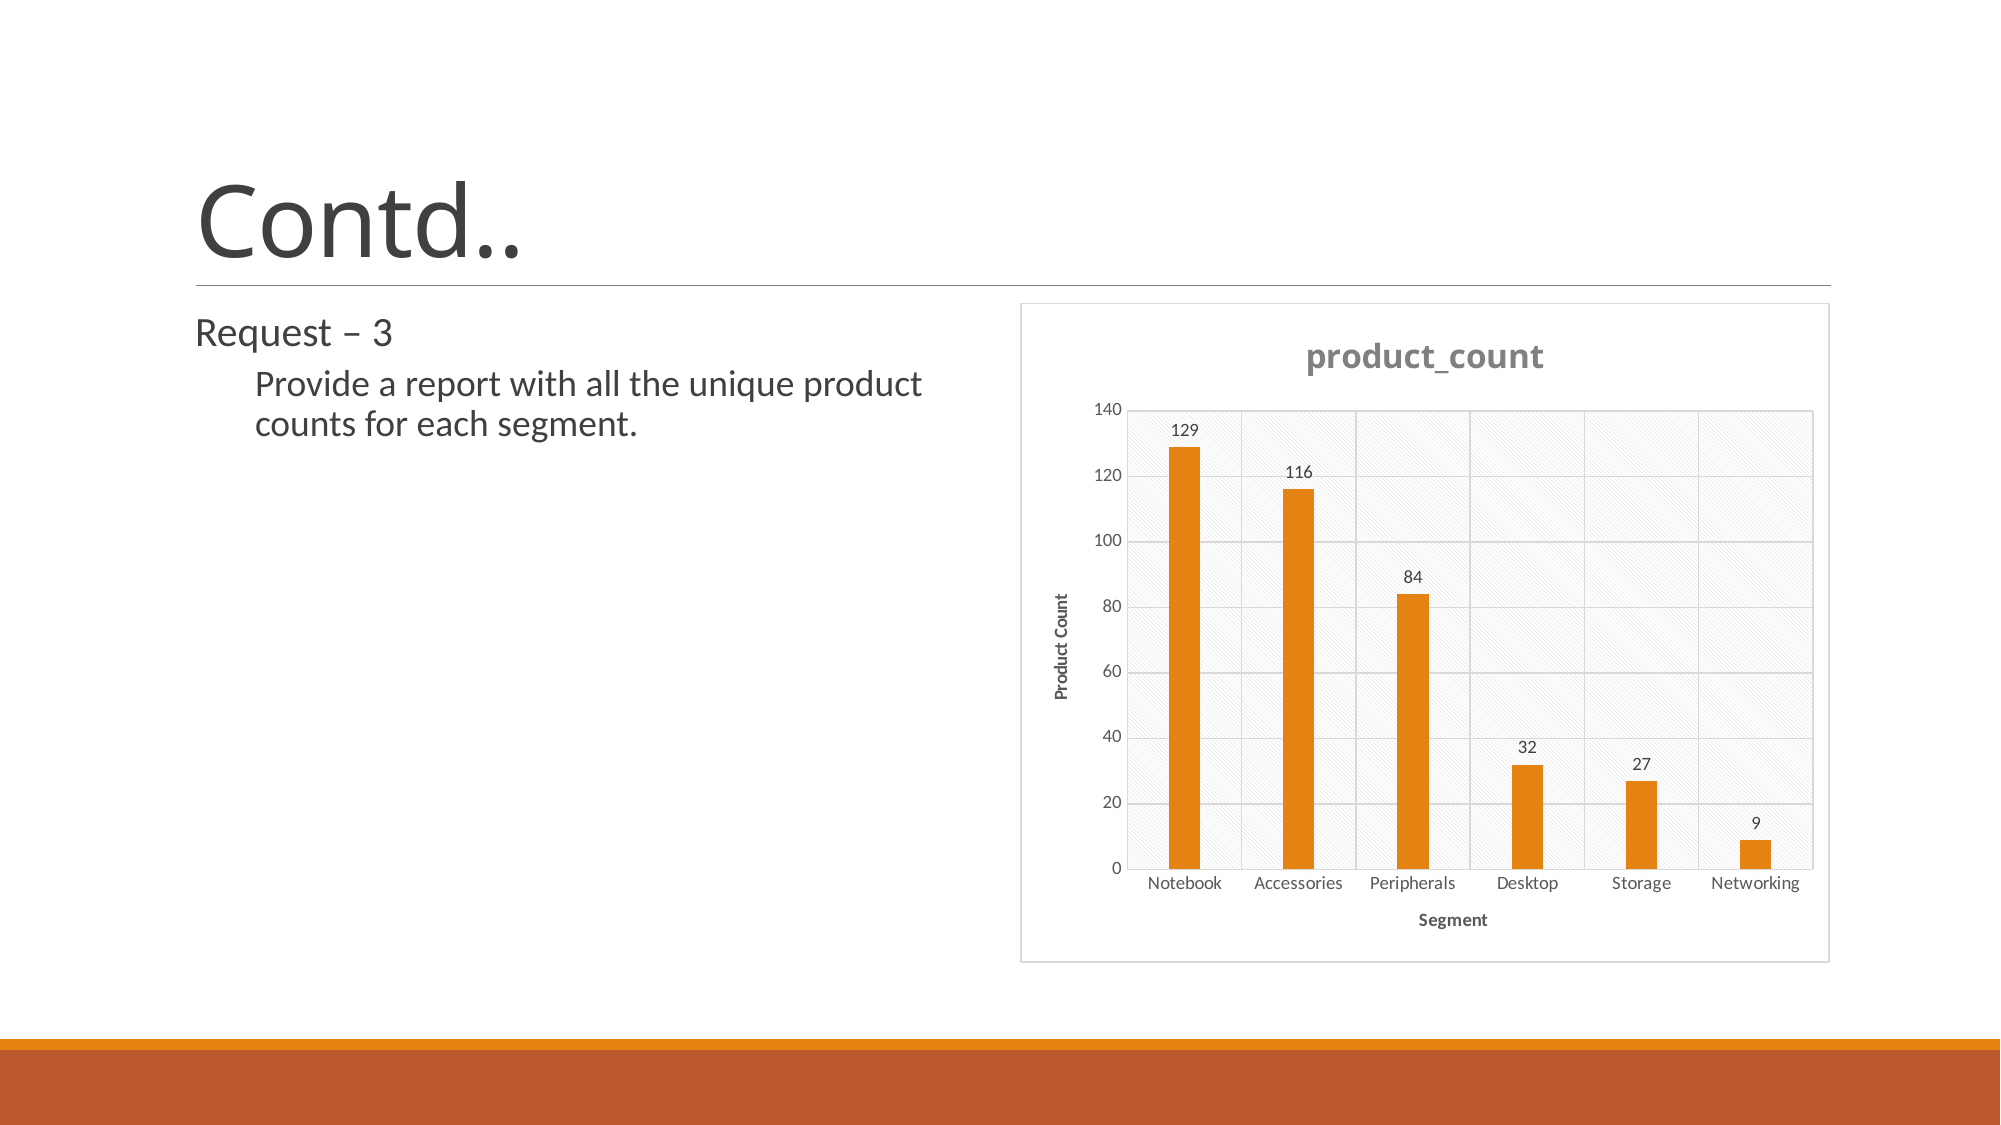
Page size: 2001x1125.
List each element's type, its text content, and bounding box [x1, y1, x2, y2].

list Request – 3 Provide a report with all the unique product counts for each segment. [180, 302, 990, 963]
title Contd.. [180, 47, 1830, 285]
chart [1019, 302, 1831, 964]
